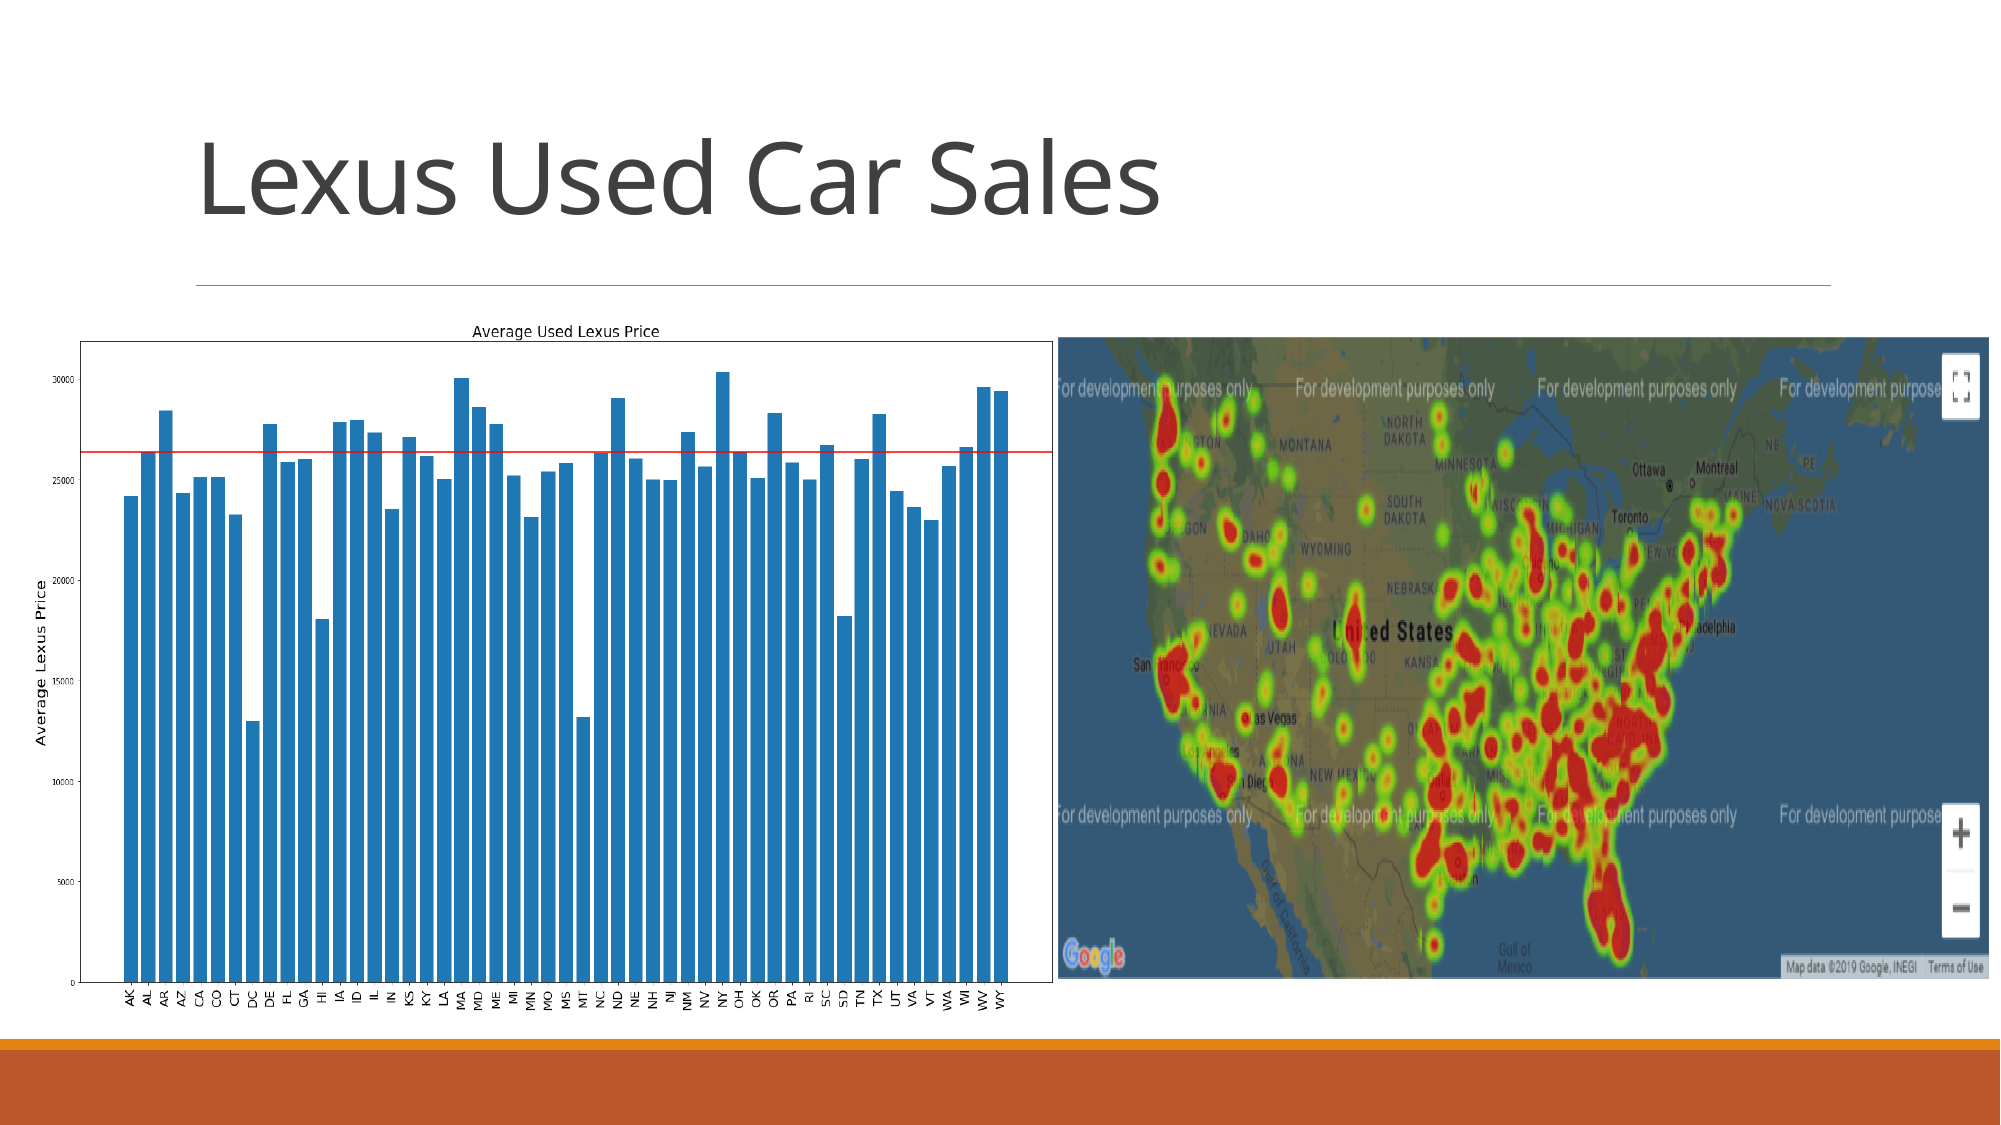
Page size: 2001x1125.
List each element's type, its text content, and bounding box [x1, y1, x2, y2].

title Lexus Used Car Sales [180, 47, 1830, 243]
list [1068, 336, 1989, 980]
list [29, 319, 1060, 1015]
